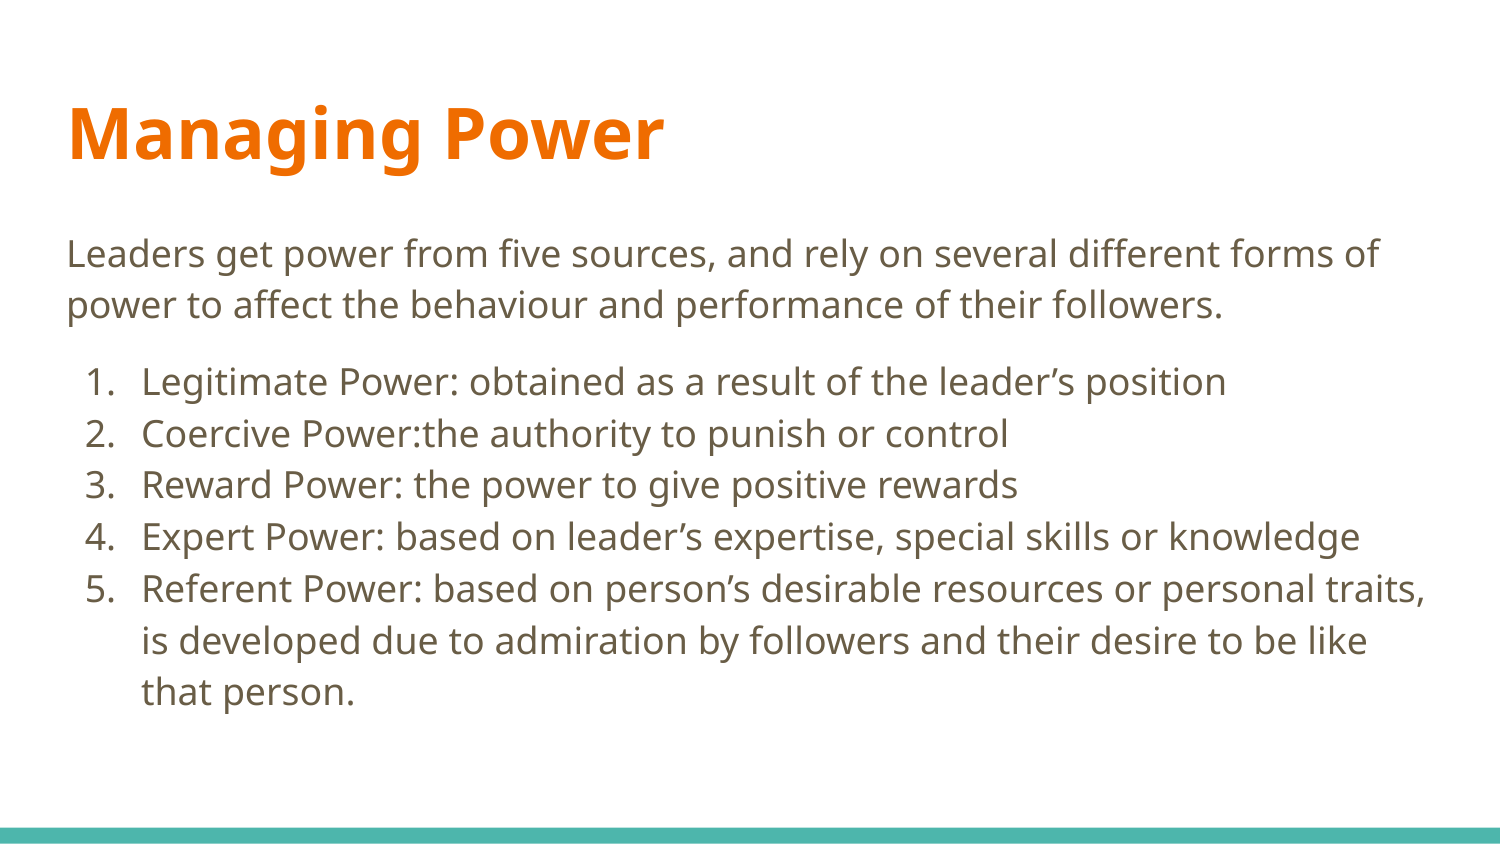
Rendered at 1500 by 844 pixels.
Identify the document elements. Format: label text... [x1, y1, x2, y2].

list Leaders get power from five sources, and rely on several different forms of power to affect the behaviour and performance of their followers. Legitimate Power: obtained as a result of the leader’s position Coercive Power:the authority to punish or control Reward Power: the power to give positive rewards Expert Power: based on leader’s expertise, special skills or knowledge Referent Power: based on person’s desirable resources or personal traits, is developed due to admiration by followers and their desire to be like that person. [51, 207, 1449, 750]
title Managing Power [51, 72, 1449, 189]
